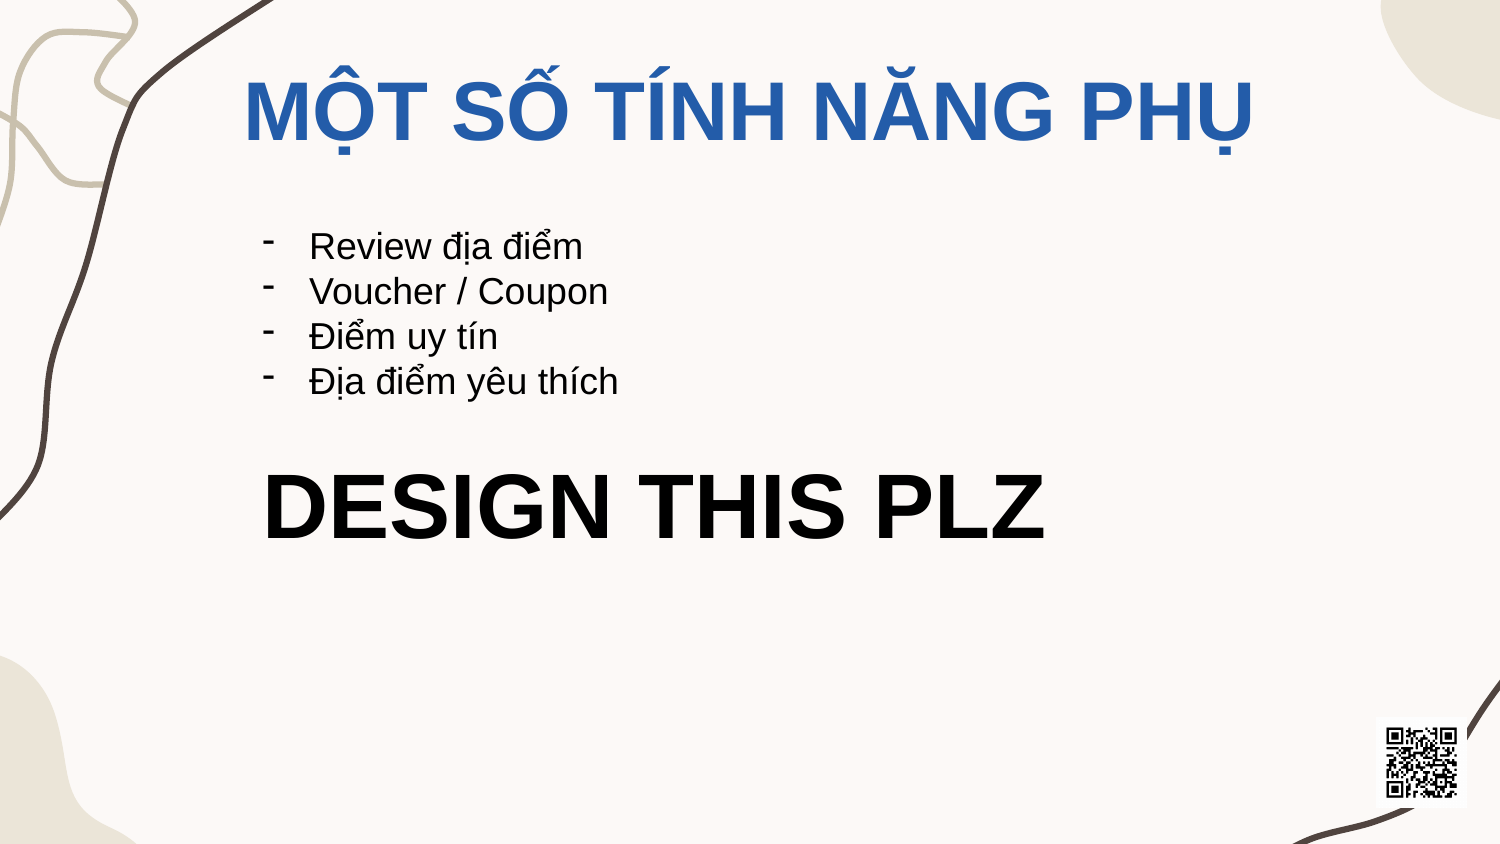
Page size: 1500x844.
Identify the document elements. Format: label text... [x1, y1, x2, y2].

text_box Review địa điểm Voucher / Coupon Điểm uy tín Địa điểm yêu thích DESIGN THIS PLZ [247, 214, 1246, 565]
picture [1375, 716, 1467, 808]
title MỘT SỐ TÍNH NĂNG PHỤ [124, 60, 1376, 155]
